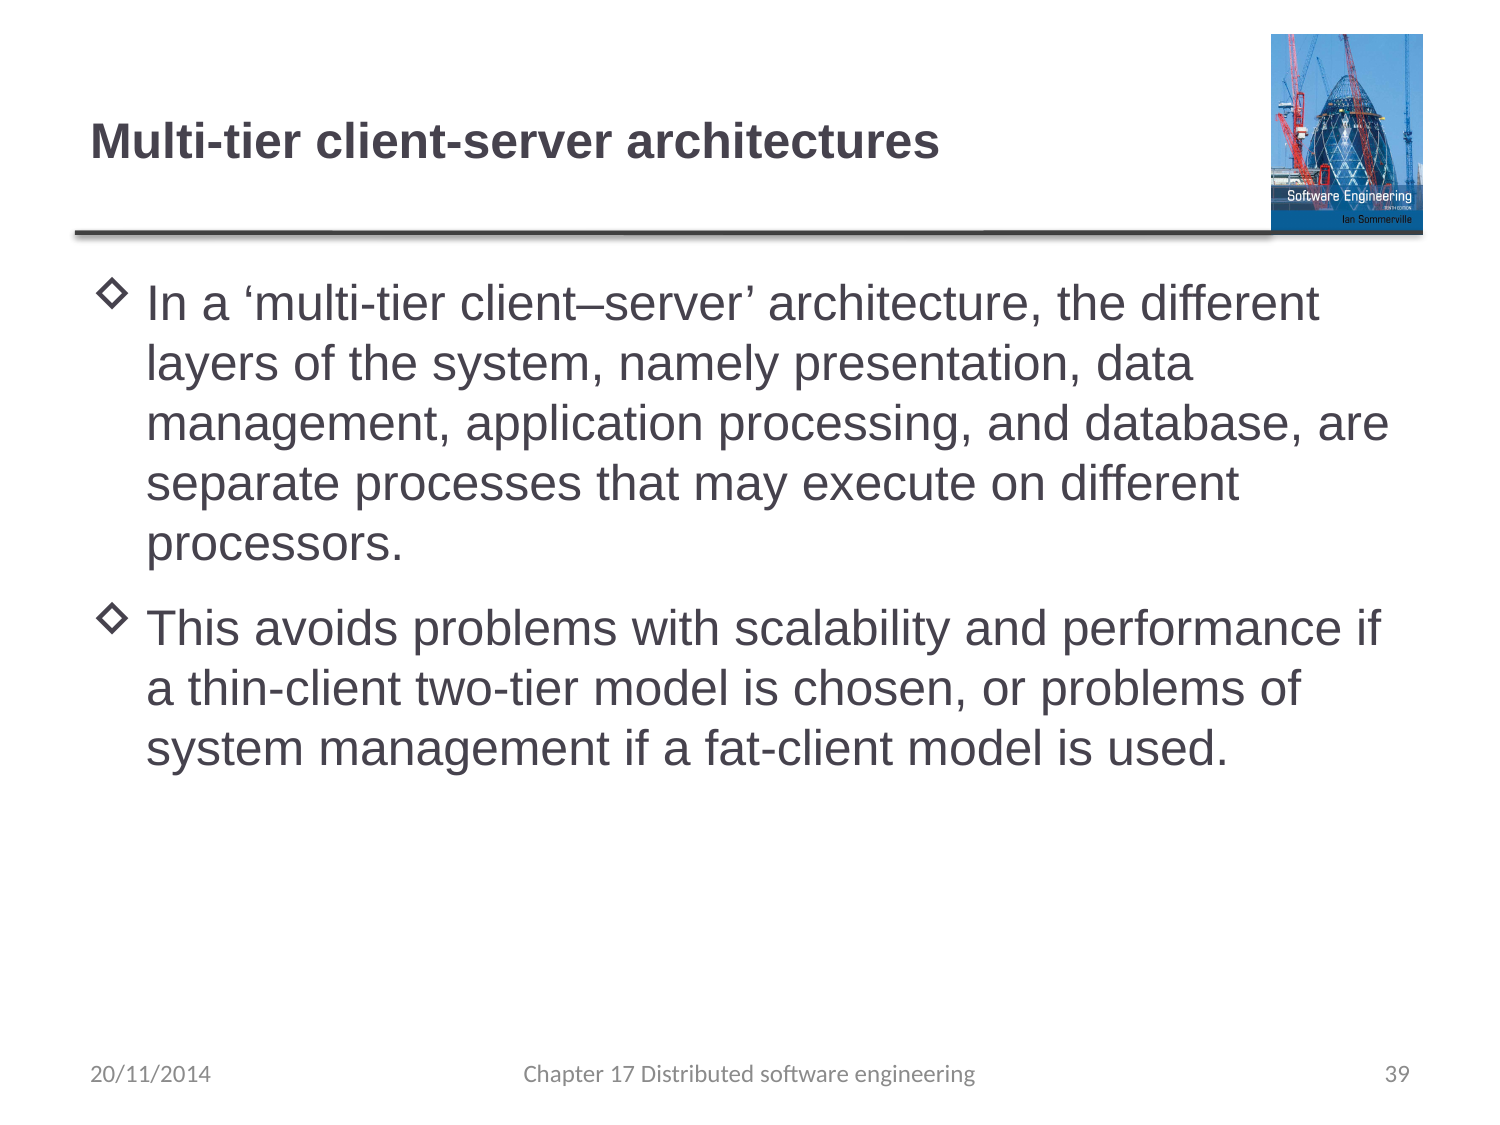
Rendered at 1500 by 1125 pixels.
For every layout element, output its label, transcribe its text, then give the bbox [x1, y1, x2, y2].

list In a ‘multi-tier client–server’ architecture, the different layers of the system, namely presentation, data management, application processing, and database, are separate processes that may execute on different processors. This avoids problems with scalability and performance if a thin-client two-tier model is chosen, or problems of system management if a fat-client model is used. [75, 262, 1425, 1005]
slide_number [75, 1042, 425, 1103]
picture [1271, 34, 1423, 230]
footer Chapter 17 Distributed software engineering [425, 1042, 1074, 1103]
slide_number 39 [1074, 1042, 1425, 1103]
title Multi-tier client-server architectures [74, 44, 1272, 233]
